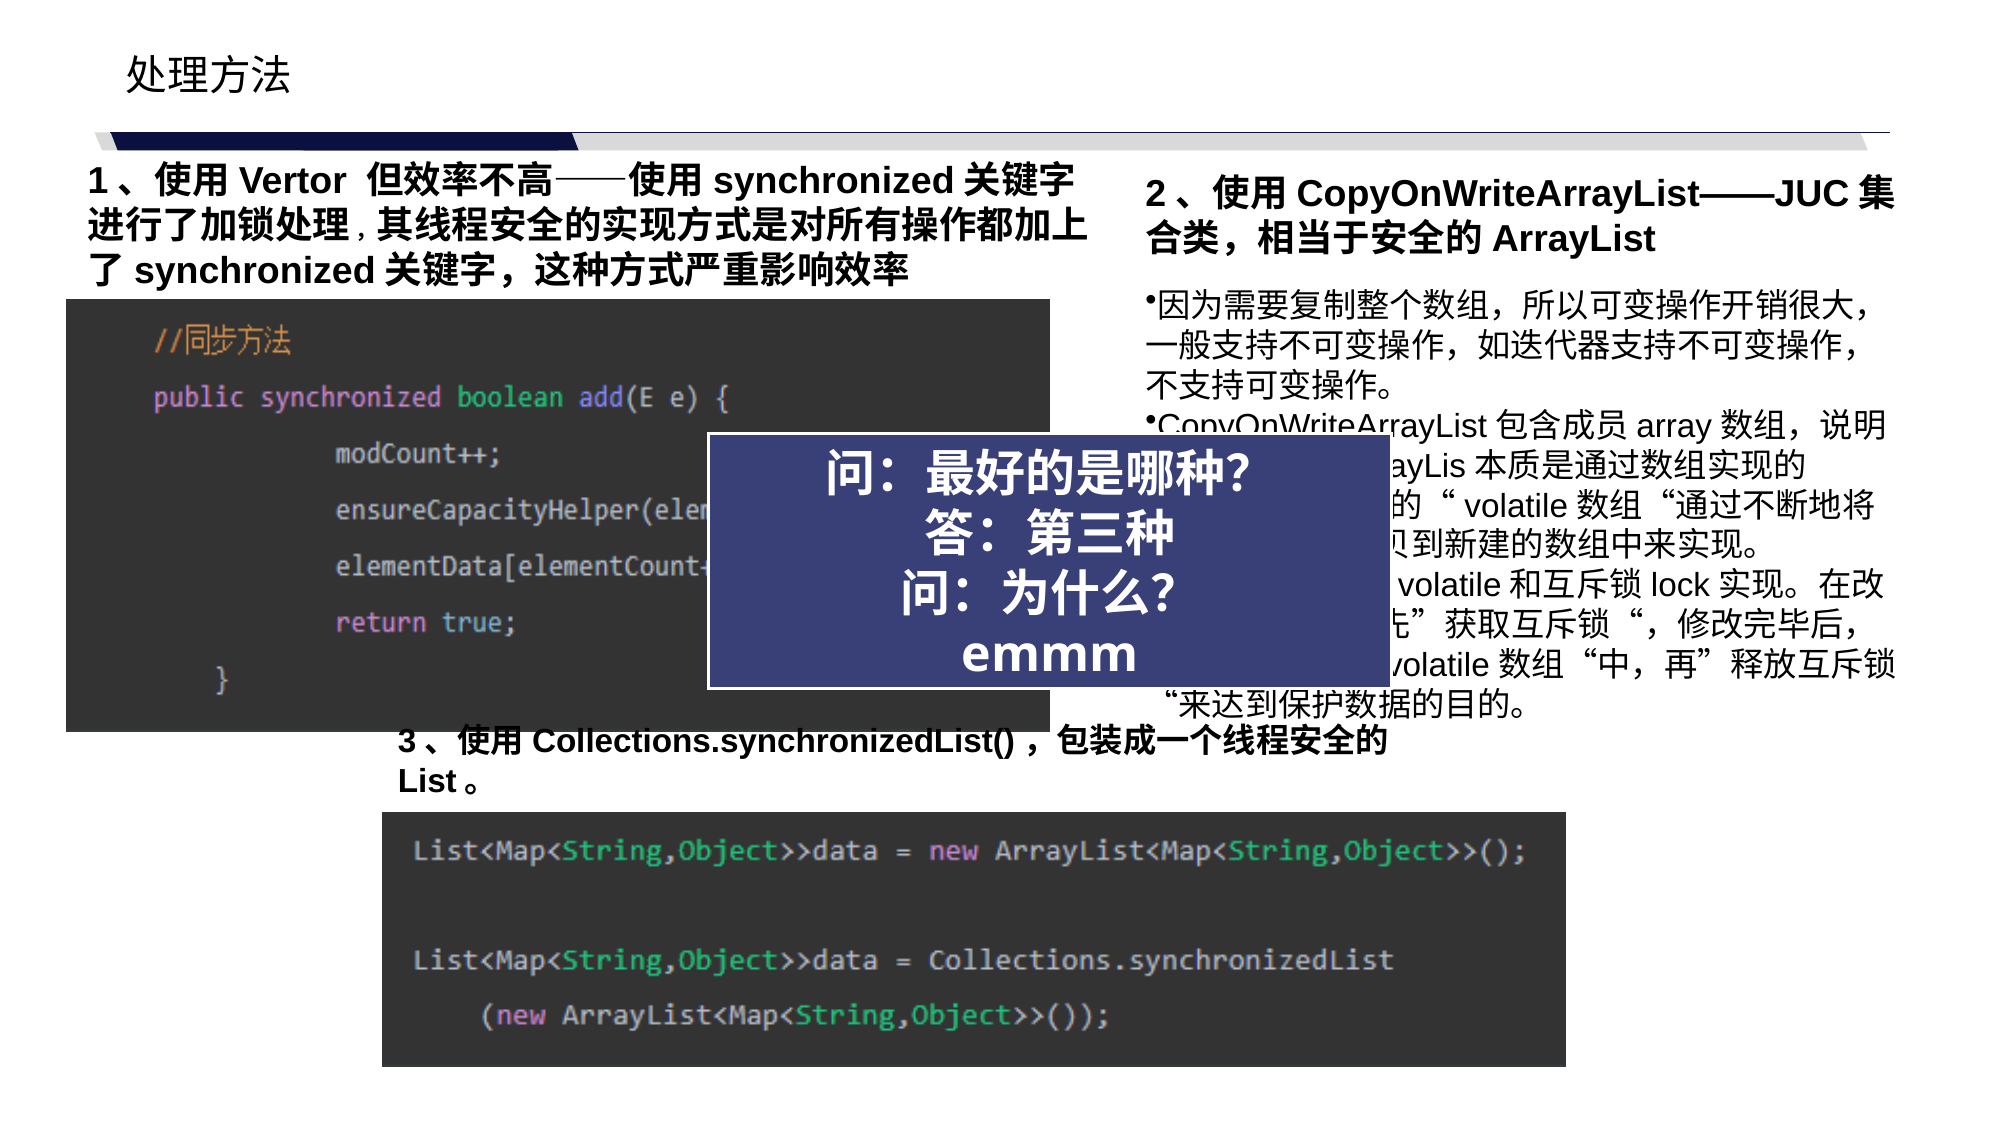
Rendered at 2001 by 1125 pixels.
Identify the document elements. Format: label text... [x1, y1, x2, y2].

text_box 问：最好的是哪种？ 答：第三种 问：为什么？ emmm [1050, 432, 1393, 690]
picture [66, 299, 1050, 732]
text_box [94, 132, 1868, 151]
picture [382, 812, 1566, 1067]
text_box 3、使用Collections.synchronizedList()，包装成一个线程安全的List。 [382, 711, 1498, 807]
text_box 1、使用Vertor 但效率不高——使用synchronized关键字进行了加锁处理 ，其线程安全的实现方式是对所有操作都加上了synchronized关键字，这种方式严重影响效率 [72, 148, 1116, 299]
text_box 2、使用CopyOnWriteArrayList——JUC集合类，相当于安全的ArrayList 因为需要复制整个数组，所以可变操作开销很大，一般支持不可变操作，如迭代器支持不可变操作，不支持可变操作。 CopyOnWriteArrayList包含成员array数组，说明CopyOnWriteArrayLis本质是通过数组实现的 动态数组：内部的“volatile数组“通过不断地将更新后的数组拷贝到新建的数组中来实现。 线程安全：通过volatile和互斥锁lock实现。在改变数据的时候，先”获取互斥锁“，修改完毕后，将数据更新到“volatile数组“中，再”释放互斥锁“来达到保护数据的目的。 [1130, 169, 1917, 776]
text_box 处理方法 [110, 27, 691, 107]
